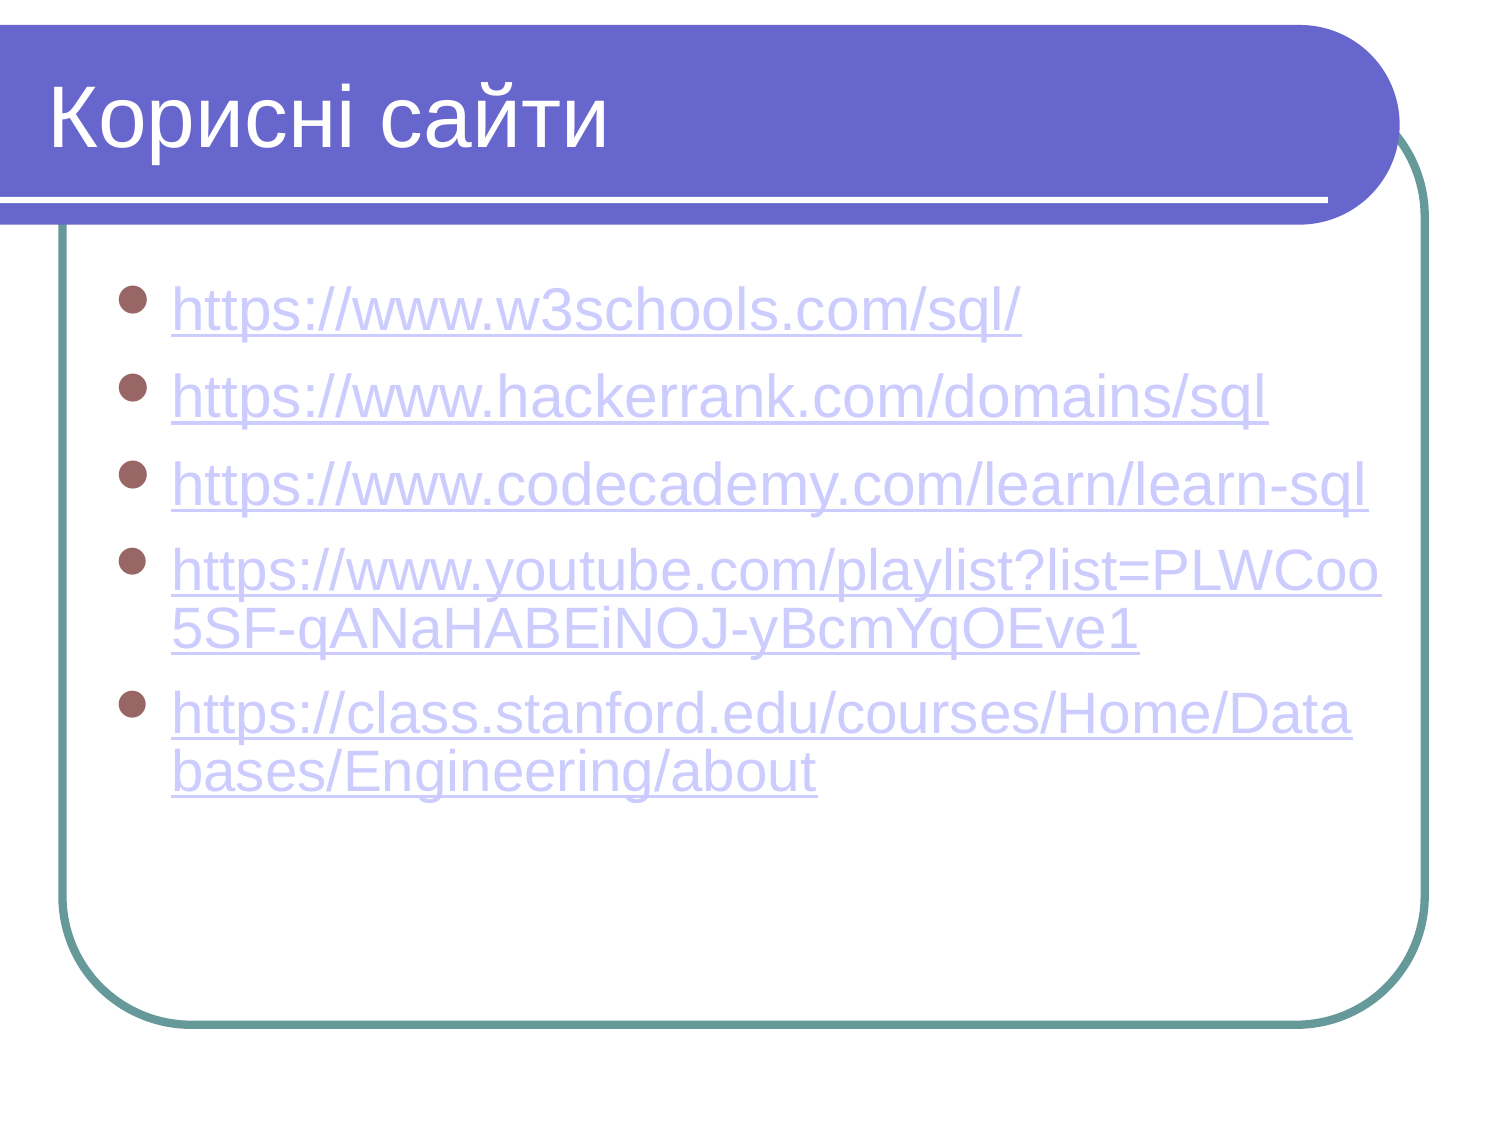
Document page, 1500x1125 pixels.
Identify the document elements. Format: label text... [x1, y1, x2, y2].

text_box https://www.w3schools.com/sql/ https://www.hackerrank.com/domains/sql https://www.codecademy.com/learn/learn-sql https://www.youtube.com/playlist?list=PLWCoo5SF-qANaHABEiNOJ-yBcmYqOEve1 https://class.stanford.edu/courses/Home/Databases/Engineering/about [99, 262, 1400, 988]
text_box Корисні сайти [32, 37, 1347, 188]
